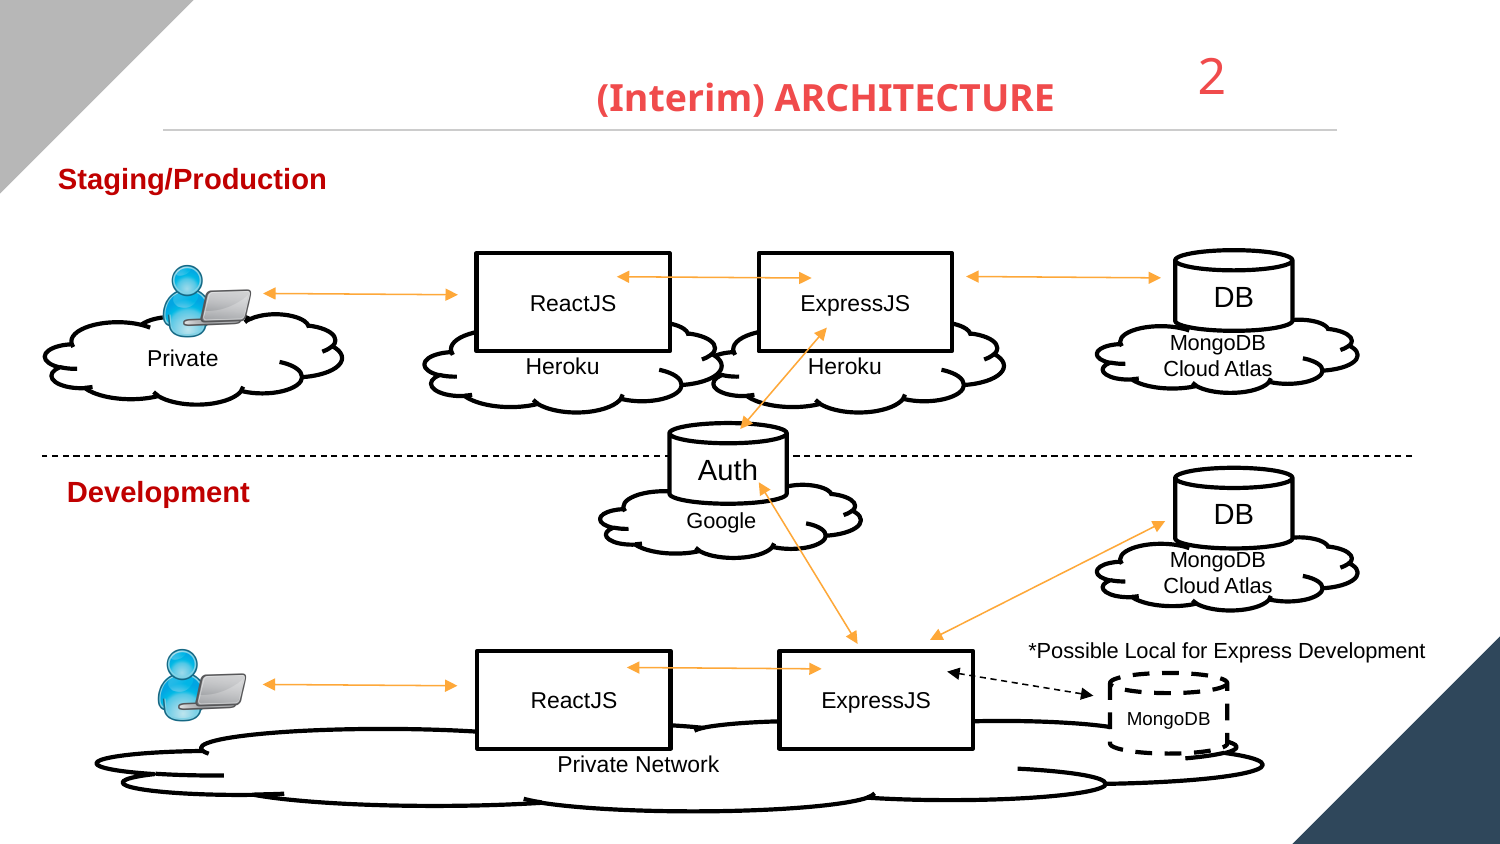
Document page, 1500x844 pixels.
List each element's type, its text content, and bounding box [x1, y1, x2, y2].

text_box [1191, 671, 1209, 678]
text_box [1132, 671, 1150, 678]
text_box A [1199, 75, 1341, 222]
picture [151, 258, 260, 346]
text_box Auth [667, 420, 789, 455]
text_box Auth [667, 465, 789, 506]
text_box DB [1173, 465, 1295, 551]
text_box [943, 520, 1166, 641]
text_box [929, 520, 1152, 641]
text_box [758, 482, 858, 645]
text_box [946, 671, 1094, 696]
text_box Private [42, 312, 345, 407]
text_box Staging/Production [43, 152, 343, 203]
text_box Heroku [711, 341, 734, 398]
text_box [1292, 636, 1500, 844]
text_box MongoDB Cloud Atlas [1171, 535, 1360, 613]
text_box ReactJS [474, 251, 672, 353]
text_box (Interim) ARCHITECTURE [573, 73, 1071, 120]
text_box *Possible Local for Express Development [1013, 629, 1442, 671]
text_box [0, 0, 194, 194]
text_box MongoDB [1107, 675, 1230, 756]
text_box Heroku [832, 321, 1007, 415]
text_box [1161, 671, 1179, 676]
picture [146, 642, 255, 730]
text_box Development [52, 465, 266, 516]
text_box Private Network [94, 718, 1265, 814]
text_box Heroku [422, 321, 724, 415]
text_box MongoDB Cloud Atlas [1094, 317, 1360, 395]
text_box ReactJS [475, 649, 673, 751]
text_box Google [598, 489, 753, 561]
text_box DB [1173, 248, 1295, 333]
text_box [739, 327, 828, 430]
text_box ExpressJS [777, 649, 975, 751]
text_box 2 [1171, 36, 1253, 120]
text_box ExpressJS [757, 251, 954, 353]
